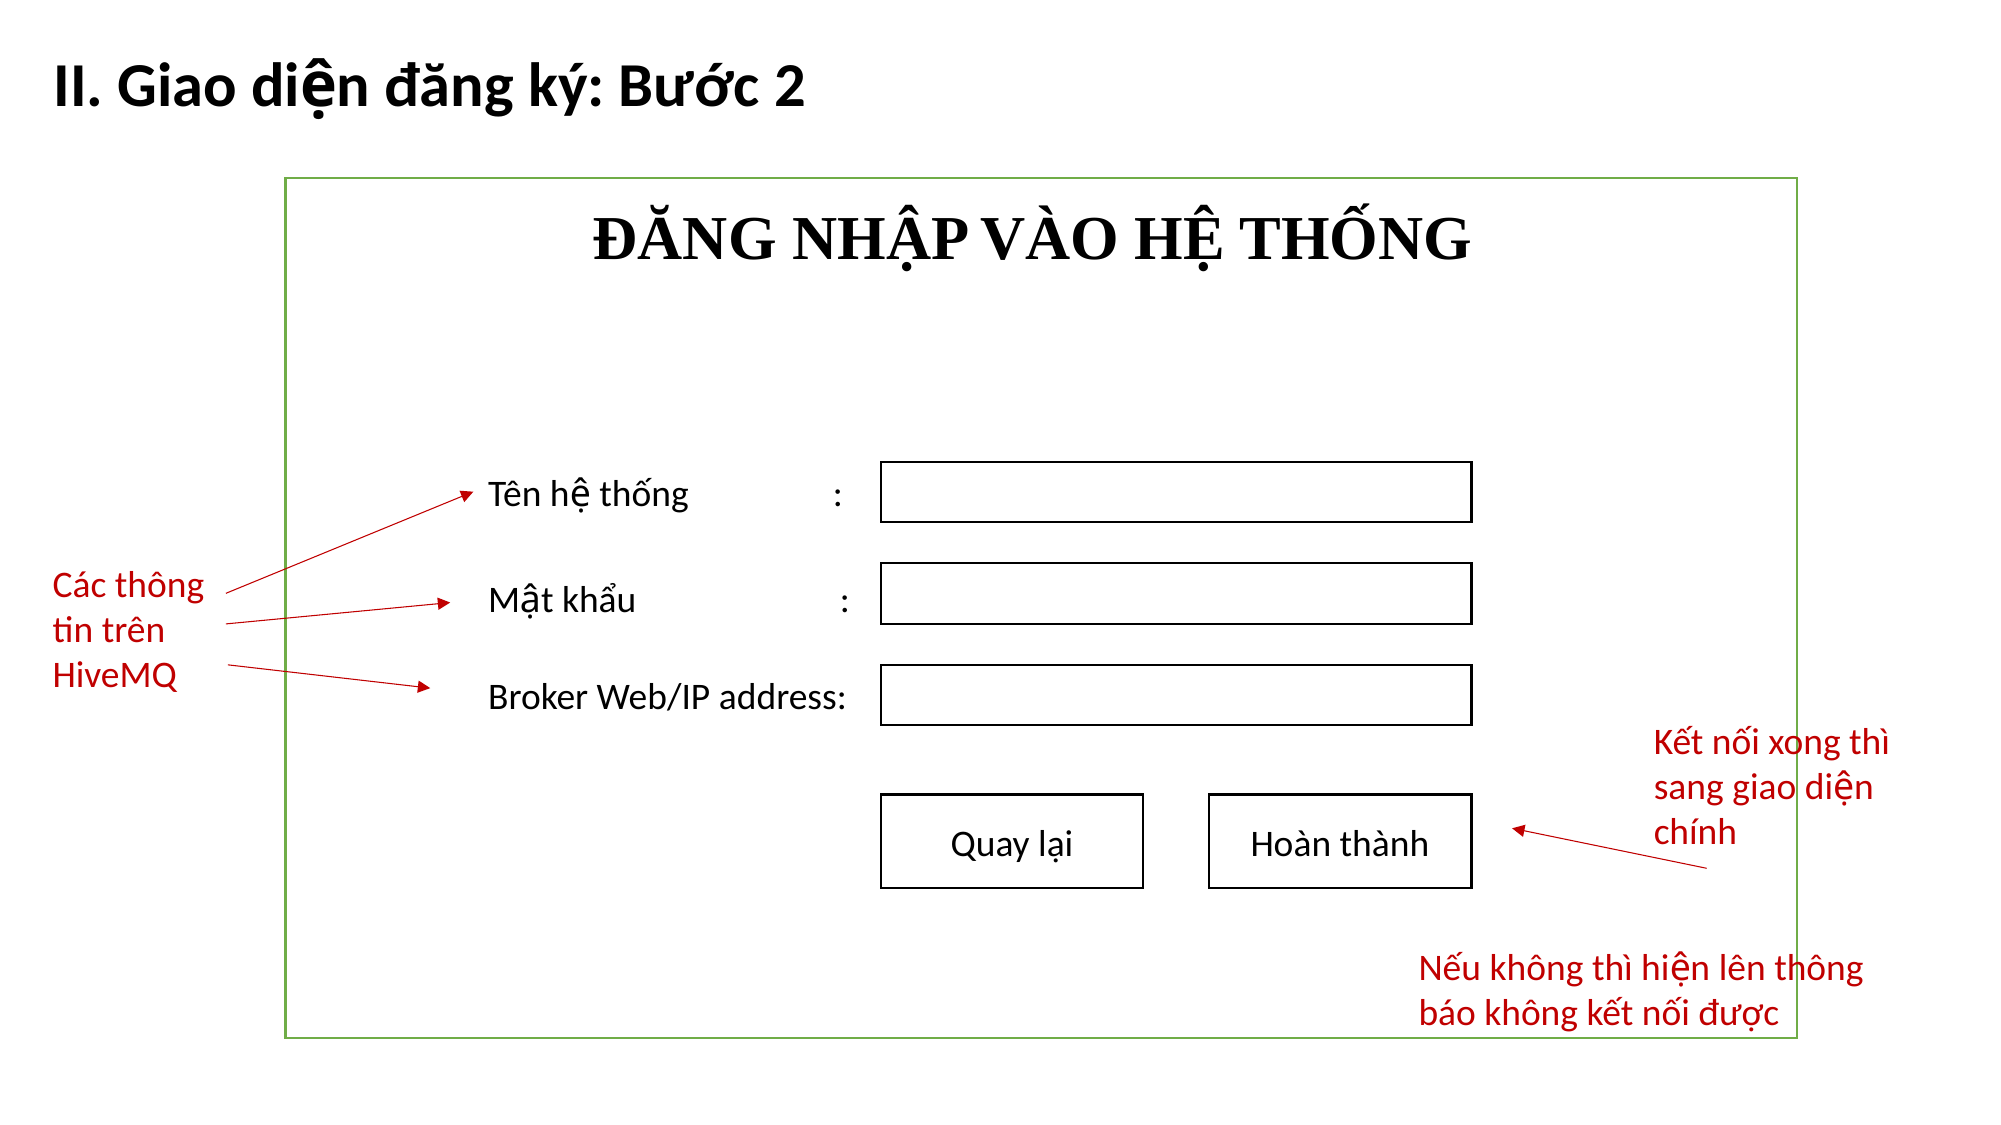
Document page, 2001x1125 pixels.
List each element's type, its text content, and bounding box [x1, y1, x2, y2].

text_box Tên hệ thống : [473, 461, 880, 522]
text_box [284, 279, 1798, 1039]
text_box [880, 664, 1473, 726]
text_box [225, 492, 474, 594]
text_box Nếu không thì hiện lên thông báo không kết nối được [1403, 935, 1922, 1041]
text_box [880, 461, 1473, 523]
text_box Hoàn thành [1208, 793, 1473, 889]
text_box [880, 562, 1473, 625]
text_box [225, 602, 451, 624]
text_box Quay lại [880, 793, 1144, 889]
text_box Mật khẩu : [473, 567, 867, 628]
text_box Kết nối xong thì sang giao diện chính [1638, 709, 1923, 859]
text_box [227, 664, 431, 689]
text_box [284, 177, 1798, 189]
text_box ĐĂNG NHẬP VÀO HỆ THỐNG [225, 189, 1840, 279]
text_box Các thông tin trên HiveMQ [38, 552, 263, 703]
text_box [1512, 828, 1707, 869]
text_box Broker Web/IP address: [473, 664, 867, 725]
text_box II. Giao diện đăng ký: Bước 2 [38, 36, 1512, 126]
